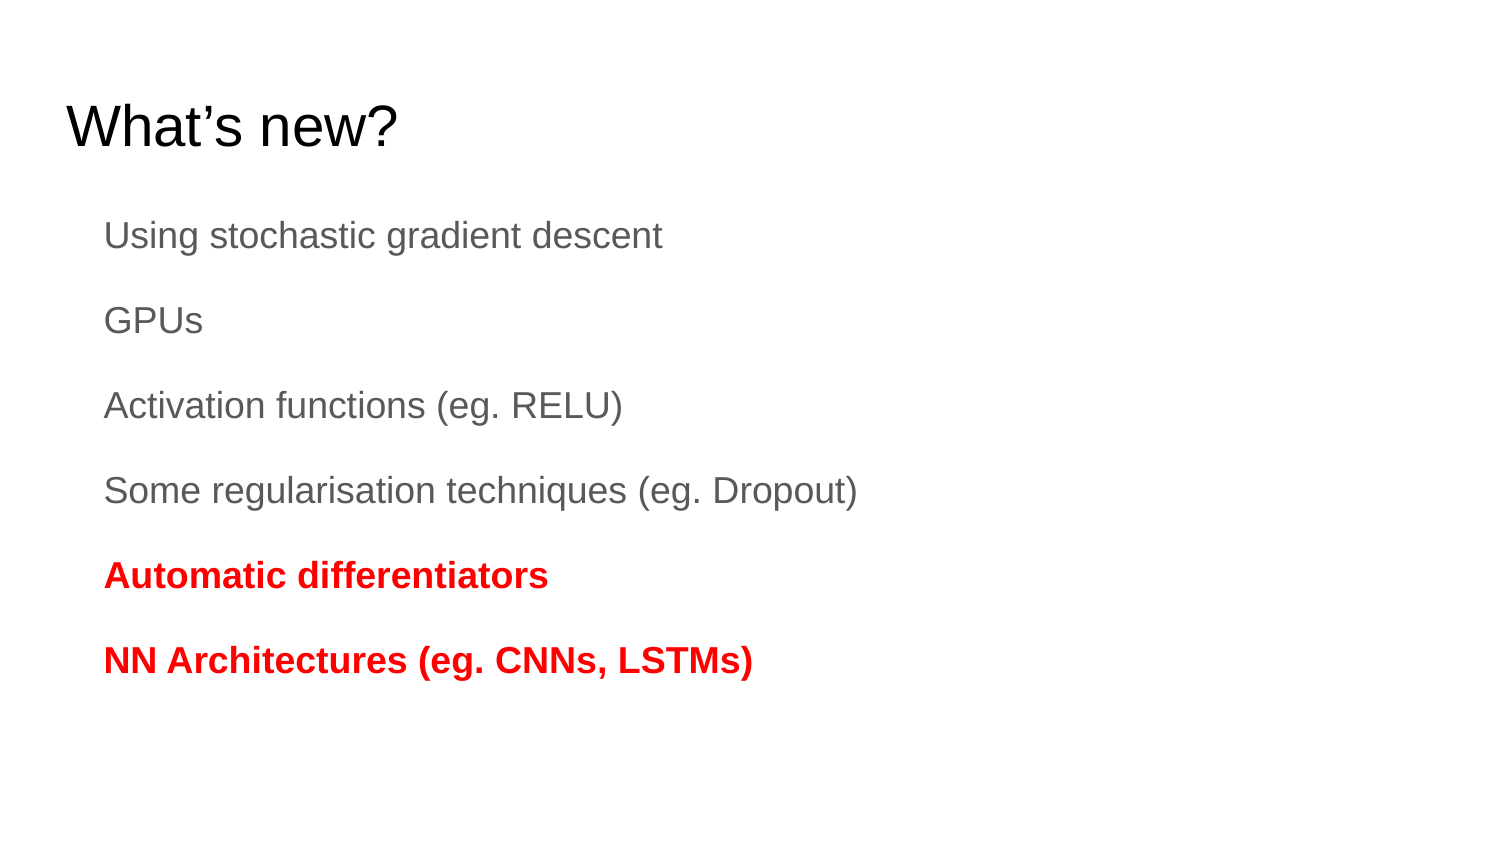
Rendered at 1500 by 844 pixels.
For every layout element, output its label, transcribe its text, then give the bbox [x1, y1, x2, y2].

title What’s new? [51, 72, 1449, 167]
list Using stochastic gradient descent GPUs Activation functions (eg. RELU) Some regularisation techniques (eg. Dropout) Automatic differentiators NN Architectures (eg. CNNs, LSTMs) [51, 189, 1449, 750]
